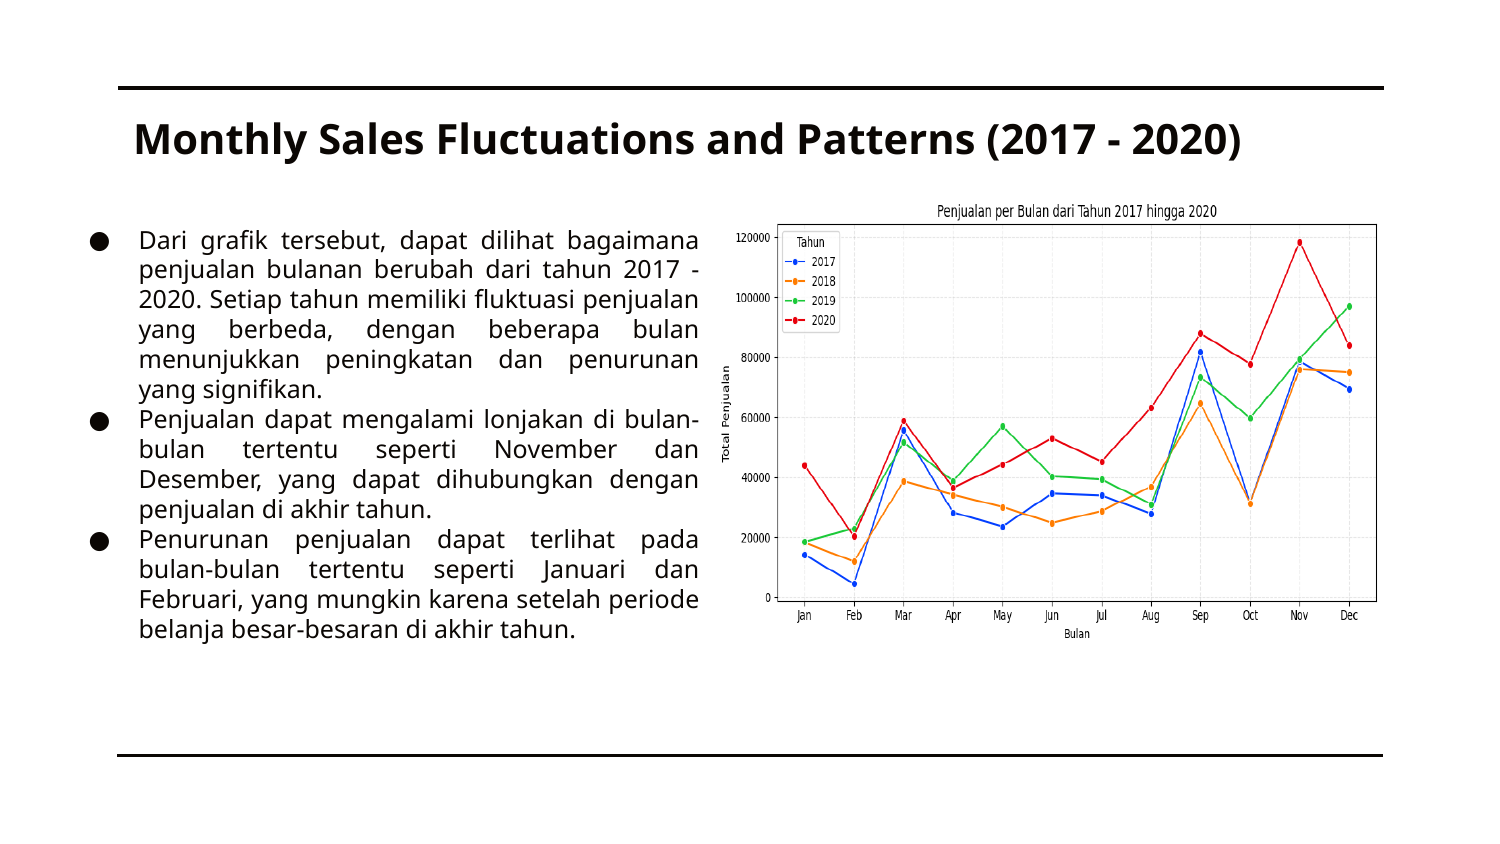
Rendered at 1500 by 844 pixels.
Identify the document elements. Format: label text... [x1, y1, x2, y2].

title Monthly Sales Fluctuations and Patterns (2017 - 2020) [118, 98, 1382, 192]
subtitle Dari grafik tersebut, dapat dilihat bagaimana penjualan bulanan berubah dari tahun 2017 - 2020. Setiap tahun memiliki fluktuasi penjualan yang berbeda, dengan beberapa bulan menunjukkan peningkatan dan penurunan yang signifikan. Penjualan dapat mengalami lonjakan di bulan-bulan tertentu seperti November dan Desember, yang dapat dihubungkan dengan penjualan di akhir tahun. Penurunan penjualan dapat terlihat pada bulan-bulan tertentu seperti Januari dan Februari, yang mungkin karena setelah periode belanja besar-besaran di akhir tahun. [48, 209, 716, 777]
picture [714, 193, 1383, 650]
